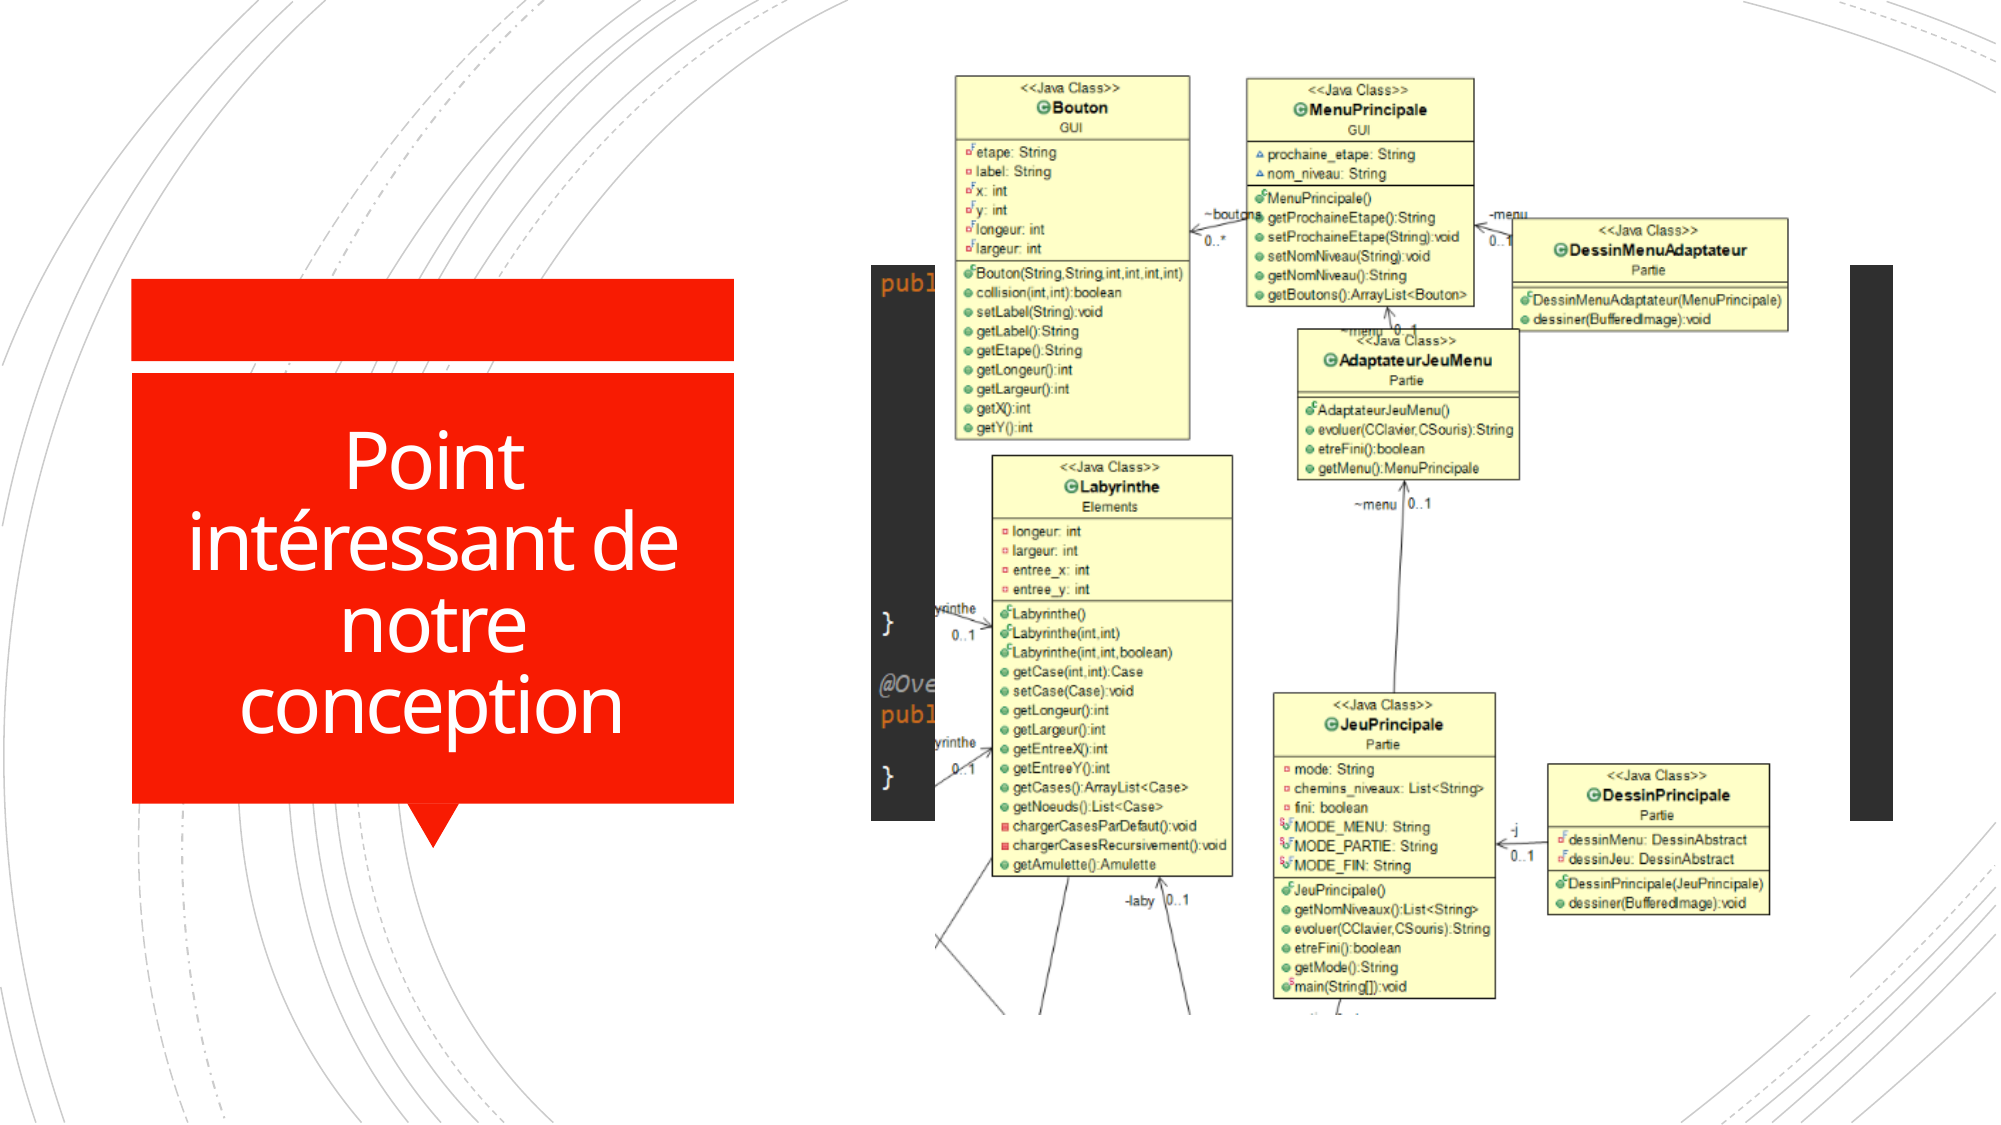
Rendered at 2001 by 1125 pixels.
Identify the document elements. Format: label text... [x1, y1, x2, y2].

title Point intéressant de notre conception [145, 385, 720, 789]
picture [871, 67, 1894, 1015]
